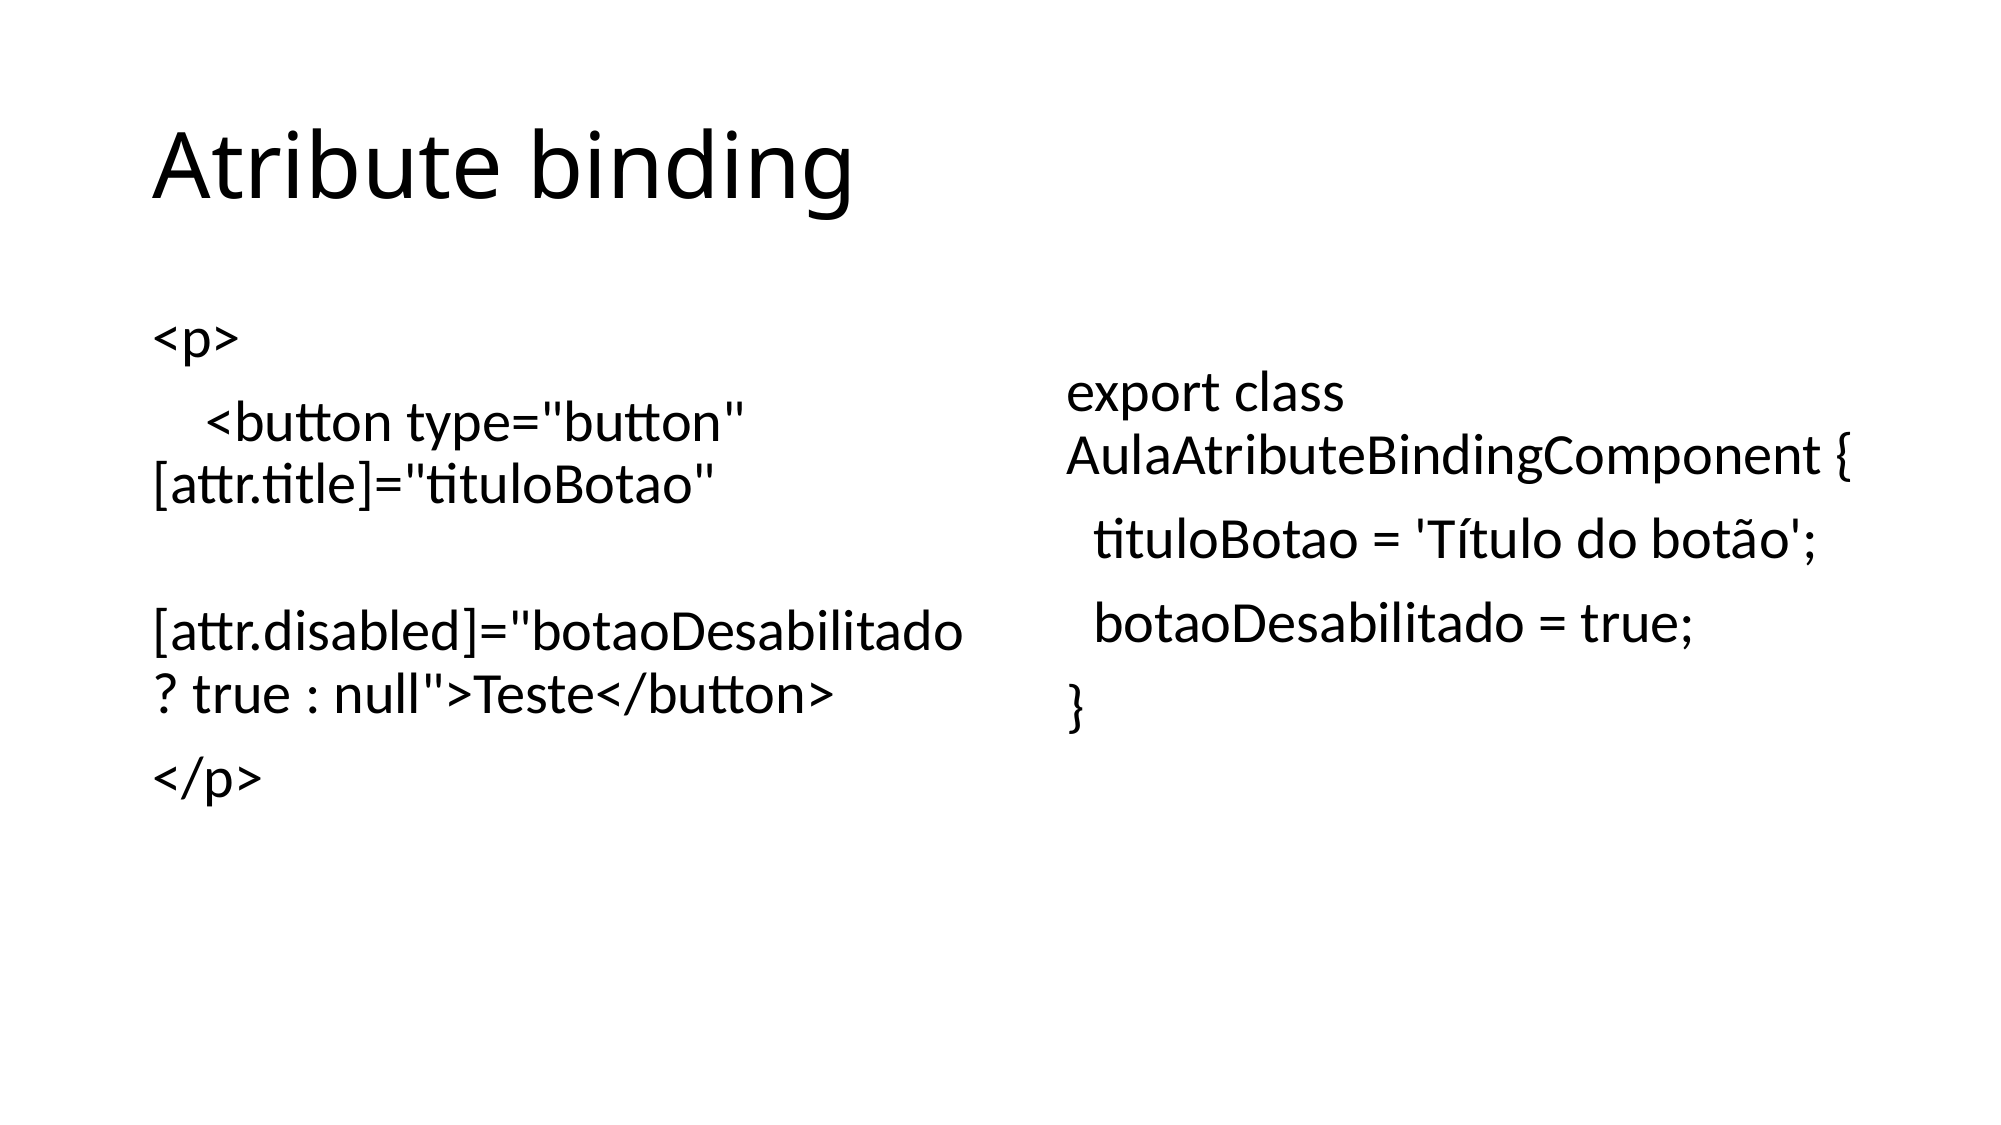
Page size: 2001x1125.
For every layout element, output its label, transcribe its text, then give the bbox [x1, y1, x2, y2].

text_box export class AulaAtributeBindingComponent { tituloBotao = 'Título do botão'; botaoDesabilitado = true; } [1051, 354, 1954, 882]
list <p> <button type="button" [attr.title]="tituloBotao" [attr.disabled]="botaoDesabilitado ? true : null">Teste</button> </p> [137, 299, 980, 1014]
title Atribute binding [137, 59, 1863, 278]
